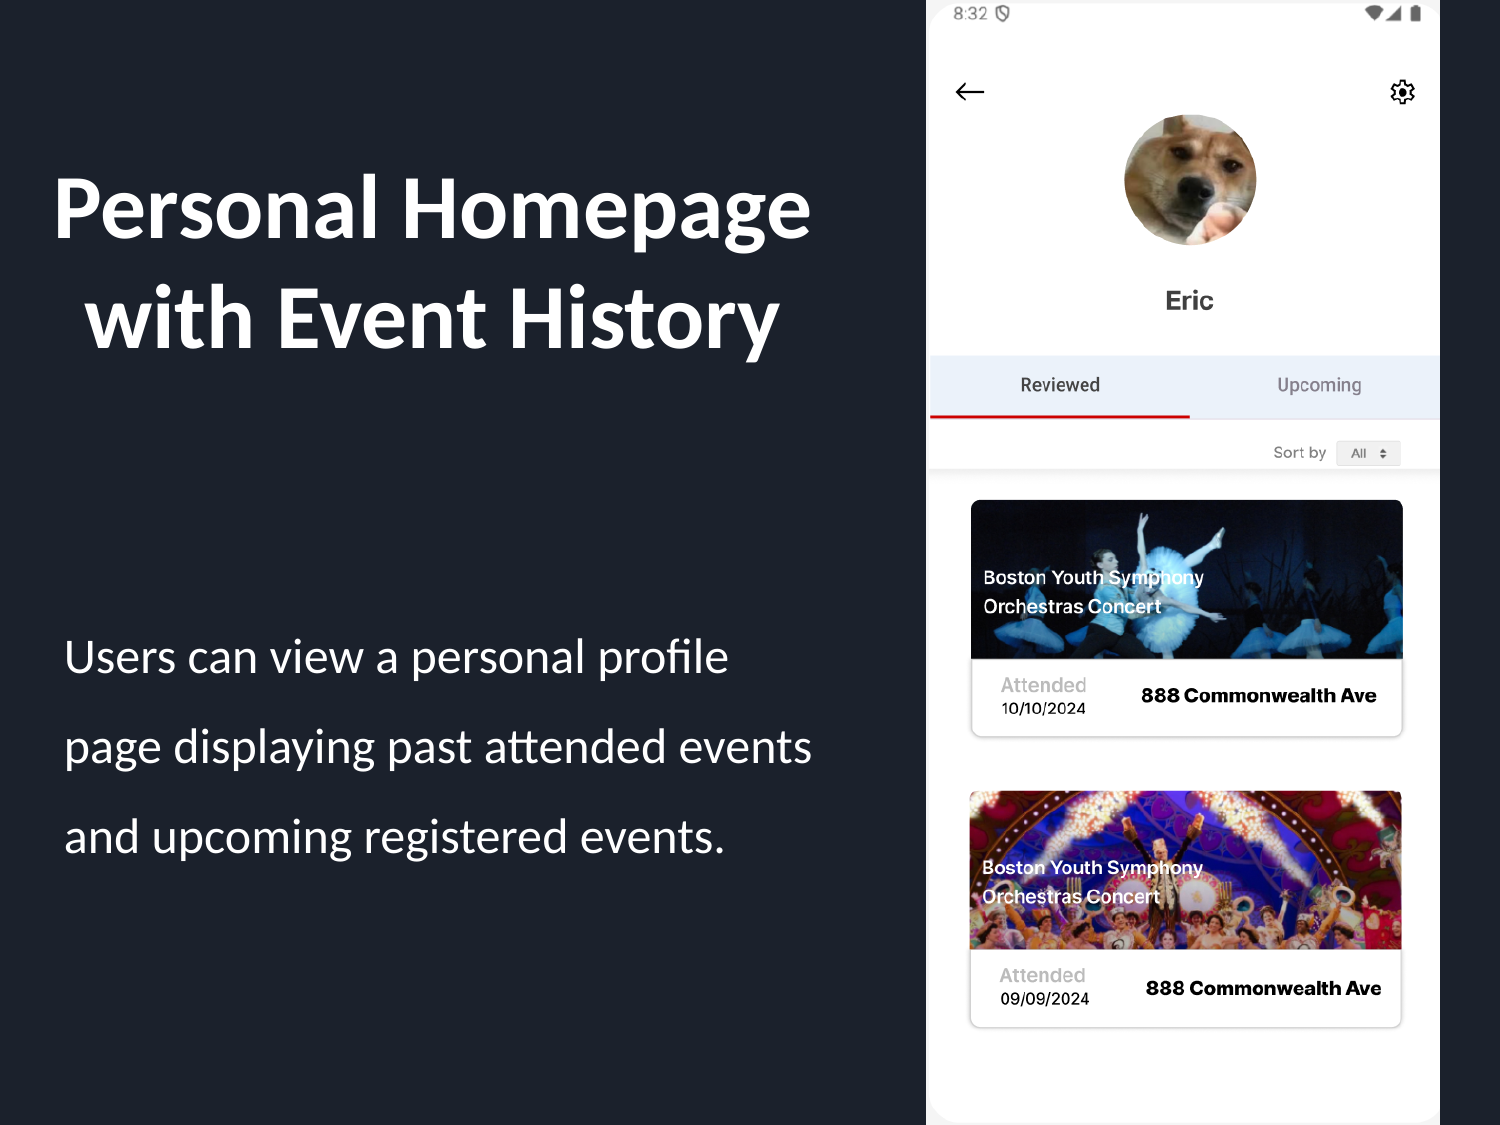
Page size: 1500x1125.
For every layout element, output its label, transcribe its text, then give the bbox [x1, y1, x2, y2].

picture [926, 0, 1441, 1125]
list Users can view a personal profile page displaying past attended events and upcoming registered events. [48, 586, 849, 938]
title Personal Homepage with Event History [33, 0, 833, 546]
